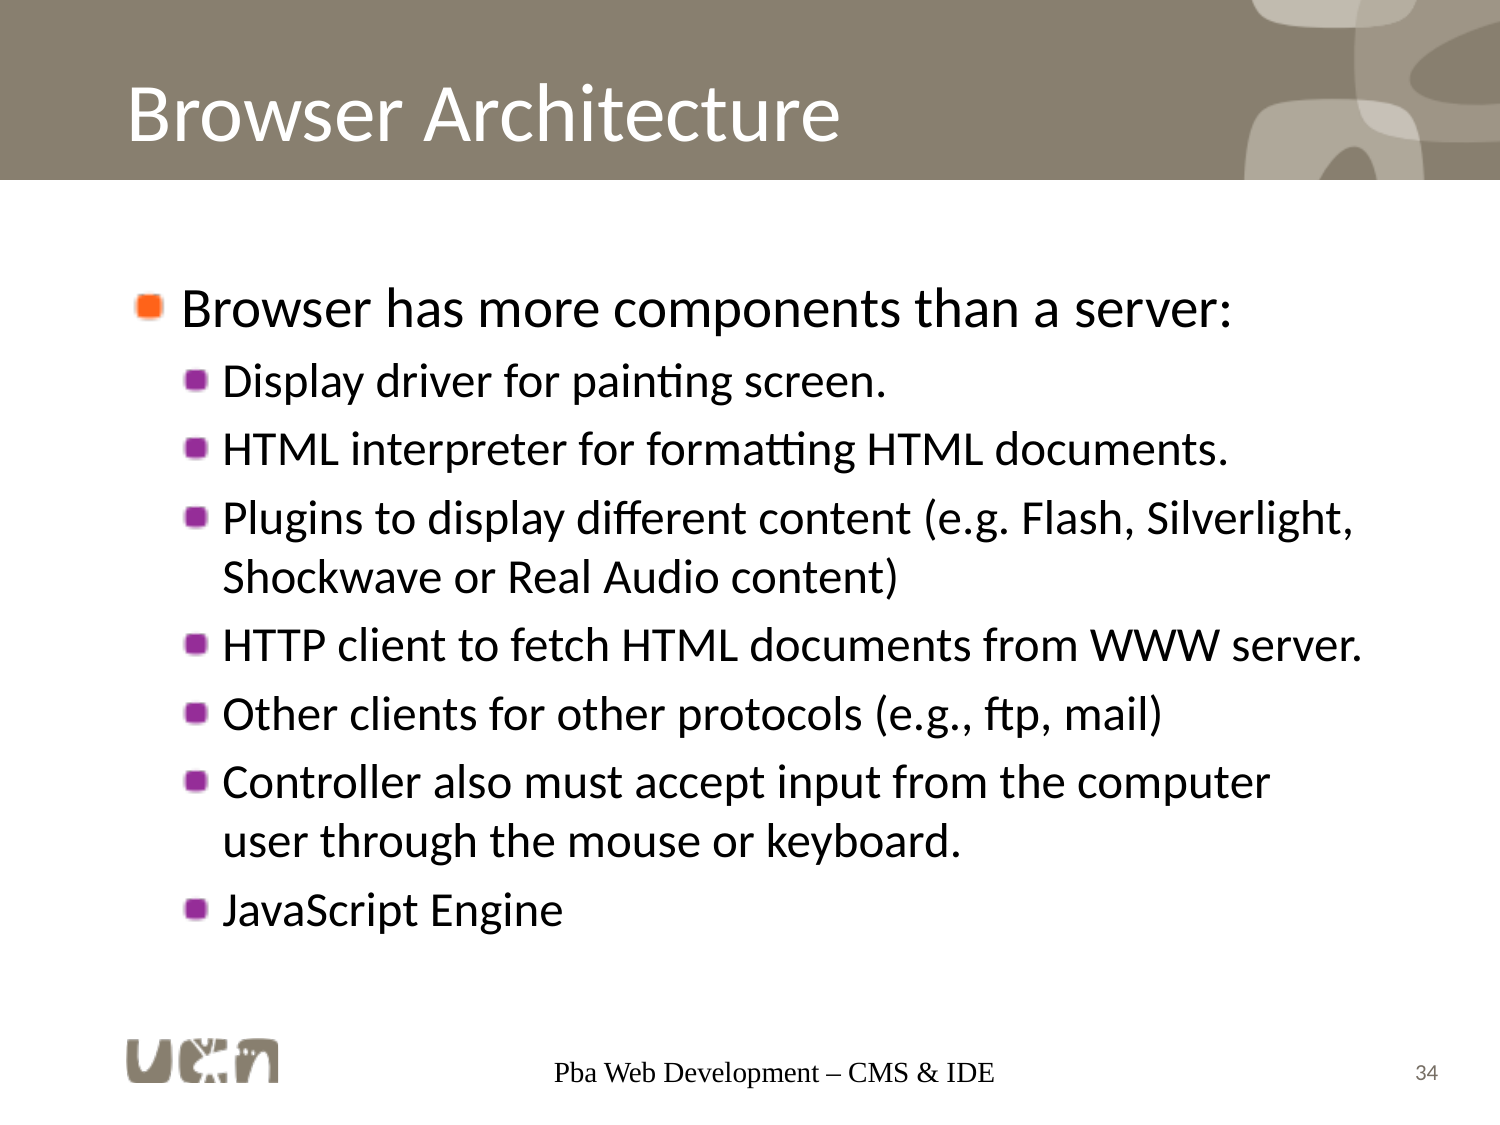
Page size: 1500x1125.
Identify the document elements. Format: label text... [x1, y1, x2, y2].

list Browser has more components than a server: Display driver for painting screen. HTML interpreter for formatting HTML documents. Plugins to display different content (e.g. Flash, Silverlight, Shockwave or Real Audio content) HTTP client to fetch HTML documents from WWW server. Other clients for other protocols (e.g., ftp, mail) Controller also must accept input from the computer user through the mouse or keyboard. JavaScript Engine [111, 262, 1385, 1005]
footer Pba Web Development – CMS & IDE [316, 1041, 1232, 1102]
title Browser Architecture [111, 48, 1385, 166]
slide_number 34 [1353, 1041, 1454, 1102]
